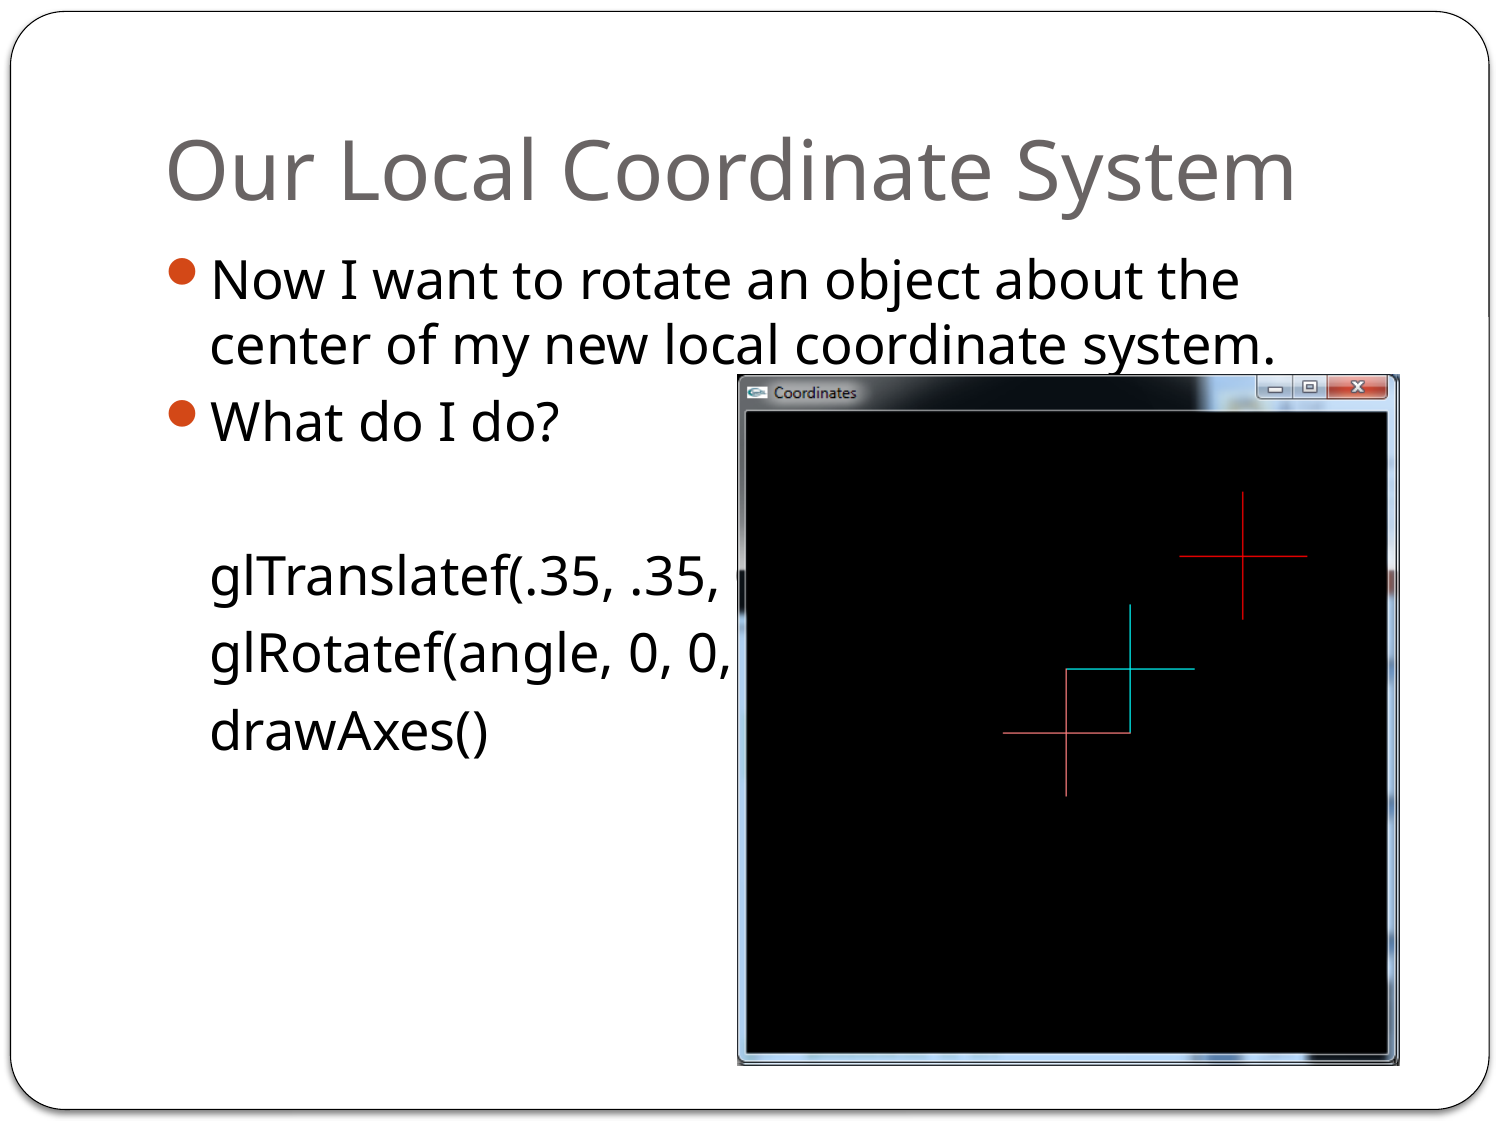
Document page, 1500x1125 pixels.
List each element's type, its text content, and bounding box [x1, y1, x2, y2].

picture [737, 374, 1401, 1066]
title Our Local Coordinate System [150, 45, 1425, 233]
list Now I want to rotate an object about the center of my new local coordinate system. What do I do? glTranslatef(.35, .35, 0); glRotatef(angle, 0, 0, 1); drawAxes() [150, 237, 1425, 988]
